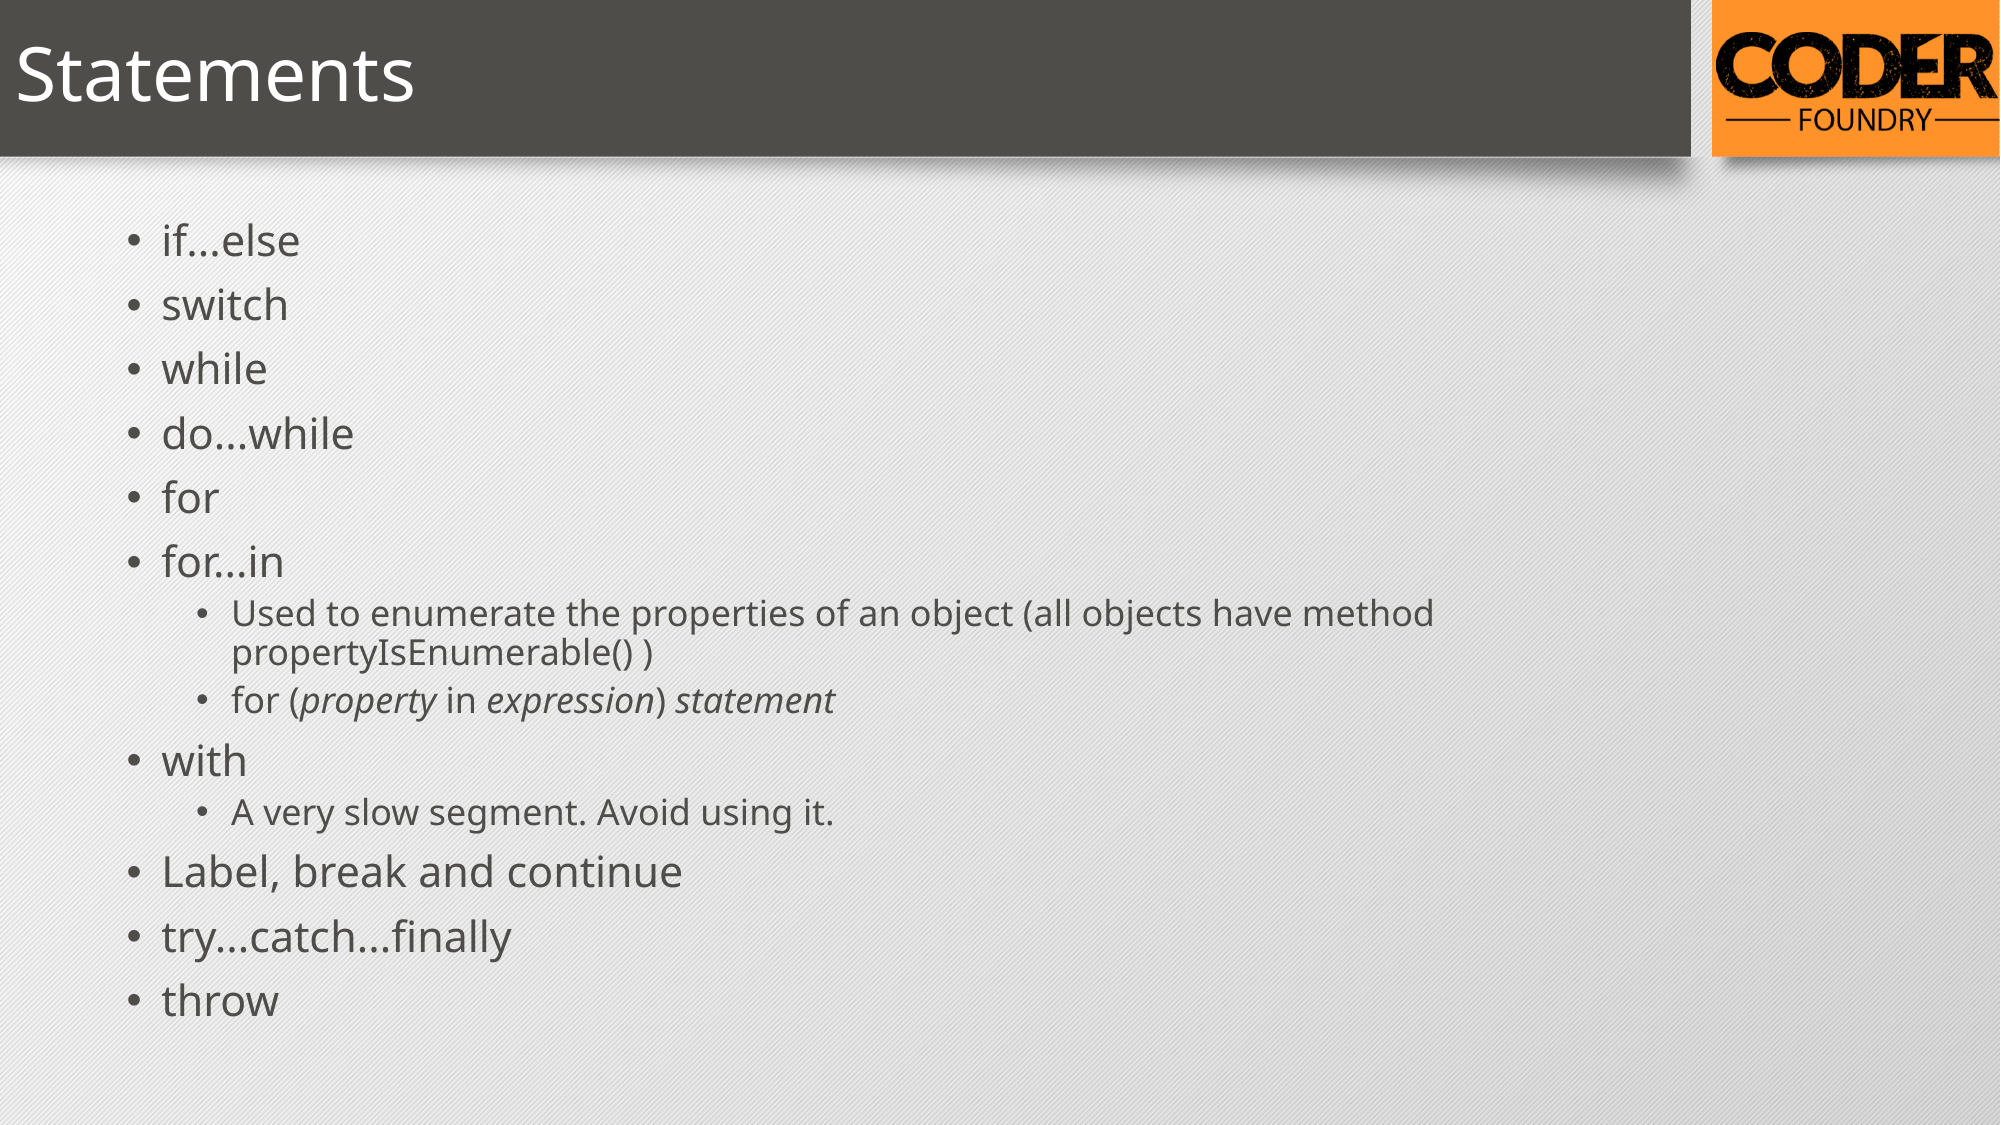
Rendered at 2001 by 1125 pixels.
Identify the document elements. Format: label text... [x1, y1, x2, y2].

picture [0, 0, 2000, 211]
title Statements [0, 0, 1689, 157]
list if...else switch while do...while for for...in Used to enumerate the properties of an object (all objects have method propertyIsEnumerable() ) for (property in expression) statement with A very slow segment. Avoid using it. Label, break and continue try...catch...finally throw [111, 211, 1689, 1035]
